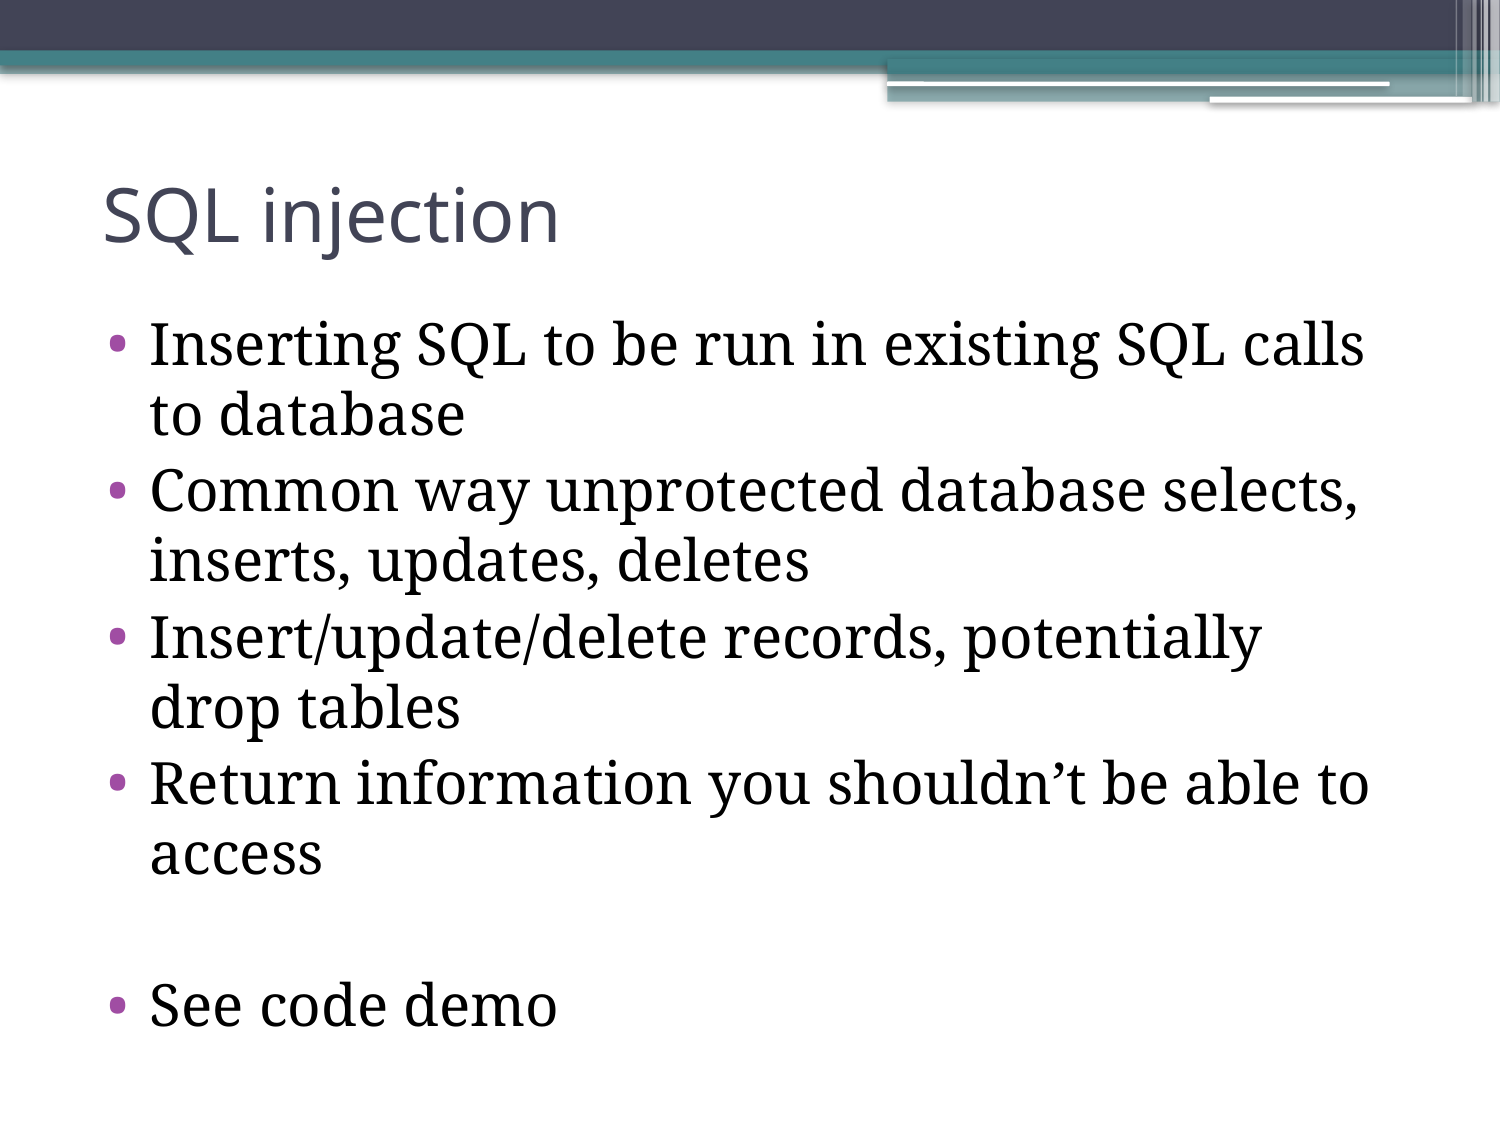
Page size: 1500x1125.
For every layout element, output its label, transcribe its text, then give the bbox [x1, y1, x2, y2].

title SQL injection [87, 125, 1438, 300]
list Inserting SQL to be run in existing SQL calls to database Common way unprotected database selects, inserts, updates, deletes Insert/update/delete records, potentially drop tables Return information you shouldn’t be able to access See code demo [75, 299, 1425, 1079]
